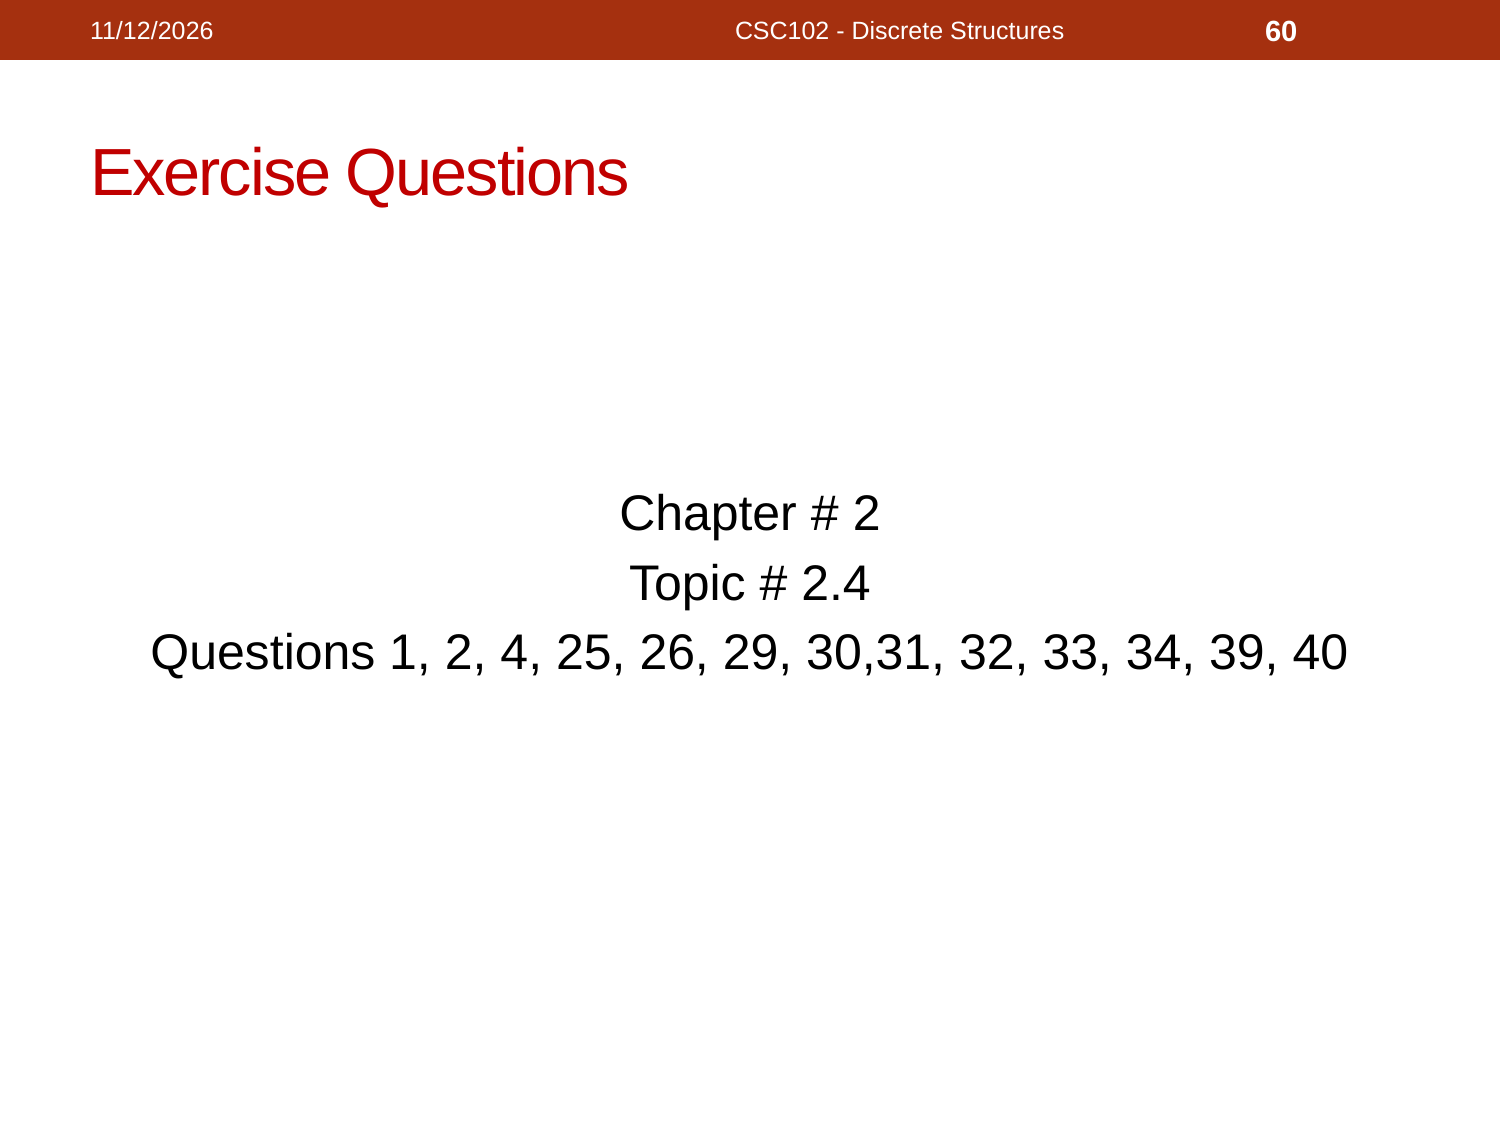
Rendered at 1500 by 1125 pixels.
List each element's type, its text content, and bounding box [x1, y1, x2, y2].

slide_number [75, 3, 550, 57]
list Chapter # 2 Topic # 2.4 Questions 1, 2, 4, 25, 26, 29, 30,31, 32, 33, 34, 39, 40 [75, 262, 1425, 1063]
footer CSC102 - Discrete Structures [562, 3, 1238, 57]
title Exercise Questions [75, 87, 1425, 250]
slide_number 60 [1250, 3, 1425, 57]
